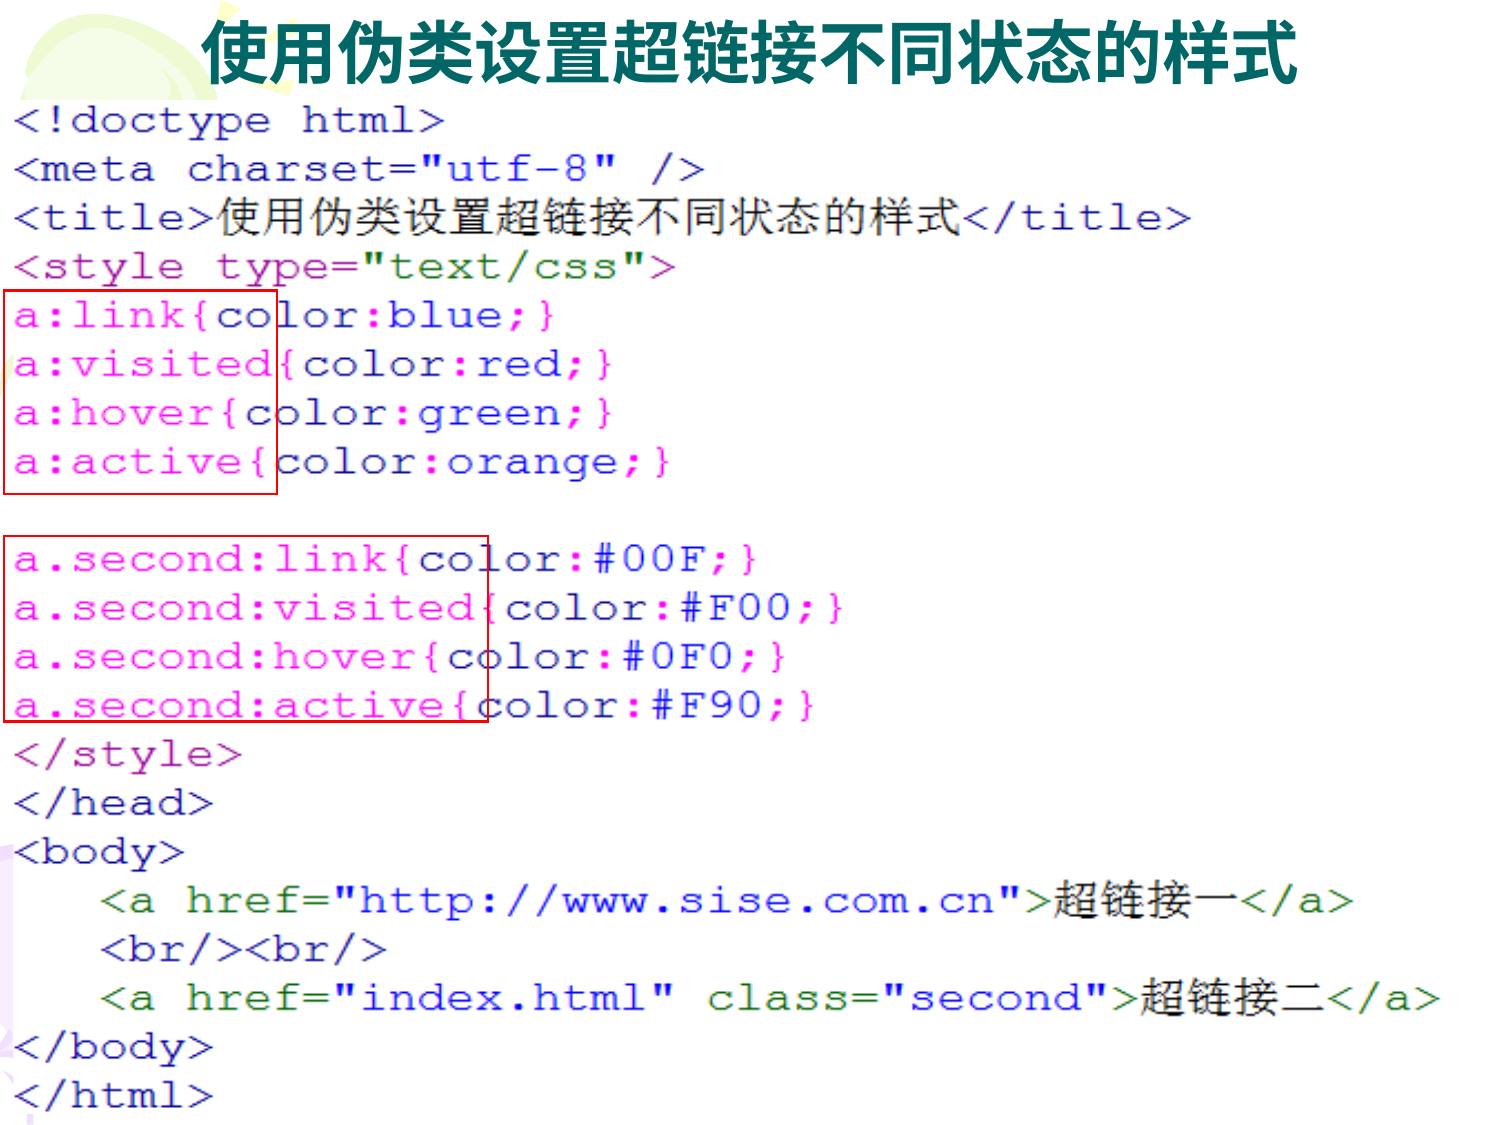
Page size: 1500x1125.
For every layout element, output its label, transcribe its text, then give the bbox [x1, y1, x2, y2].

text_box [13, 100, 1450, 1114]
text_box [3, 535, 13, 723]
title 使用伪类设置超链接不同状态的样式 [74, 21, 1426, 100]
text_box [3, 289, 13, 495]
